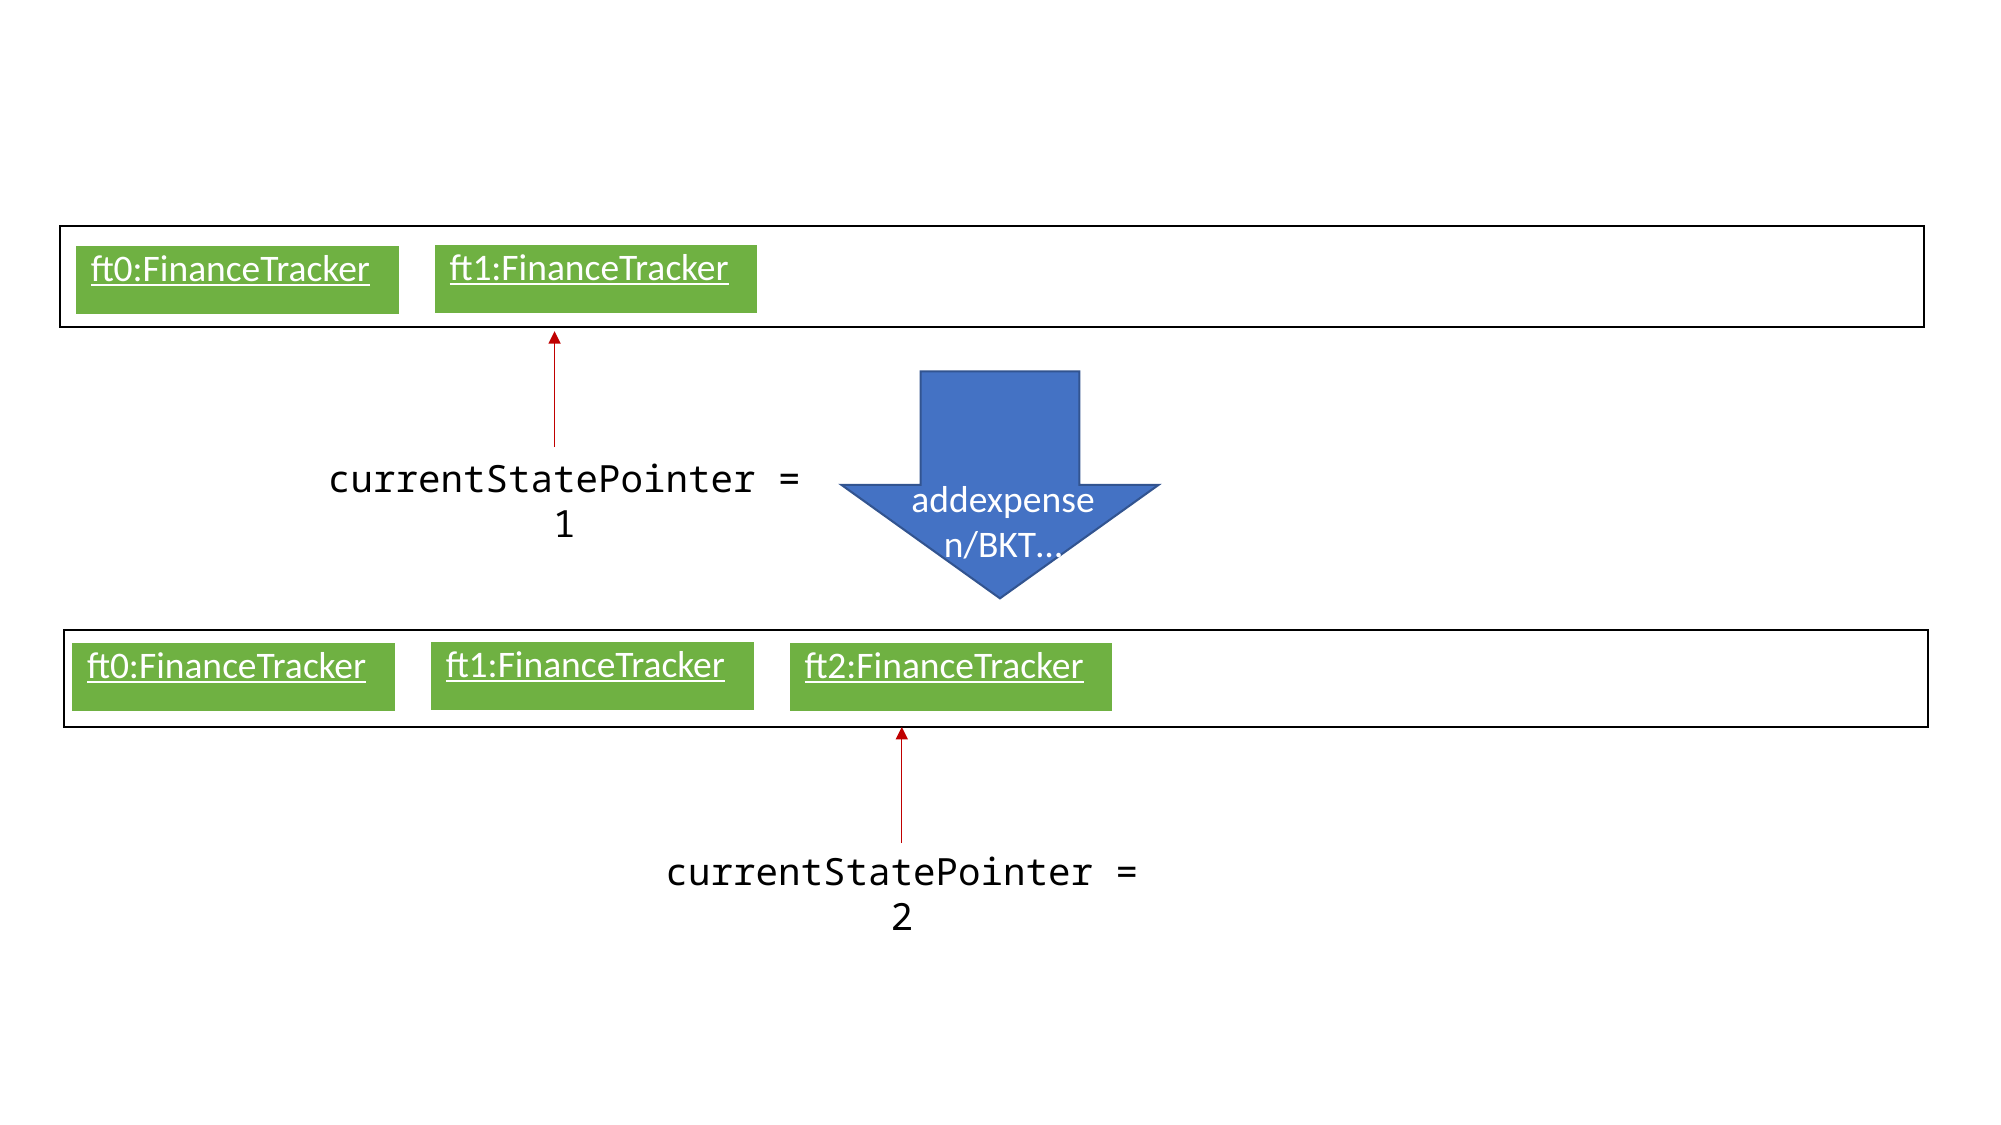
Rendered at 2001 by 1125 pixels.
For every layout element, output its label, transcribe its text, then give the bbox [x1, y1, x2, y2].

table_header ft0:FinanceTracker [72, 643, 395, 711]
table_header ft0:FinanceTracker [76, 246, 399, 314]
table_header ft1:FinanceTracker [435, 245, 757, 313]
text_box [1119, 483, 1162, 515]
text_box currentStatePointer = 2 [638, 840, 1165, 946]
table_header ft1:FinanceTracker [431, 642, 754, 710]
text_box currentStatePointer = 1 [301, 447, 828, 552]
text_box addexpense n/BKT… [896, 468, 1119, 618]
text_box [59, 225, 1925, 328]
text_box [919, 370, 1081, 468]
text_box [63, 629, 1929, 728]
table_header ft2:FinanceTracker [790, 643, 1112, 711]
text_box [838, 483, 896, 526]
